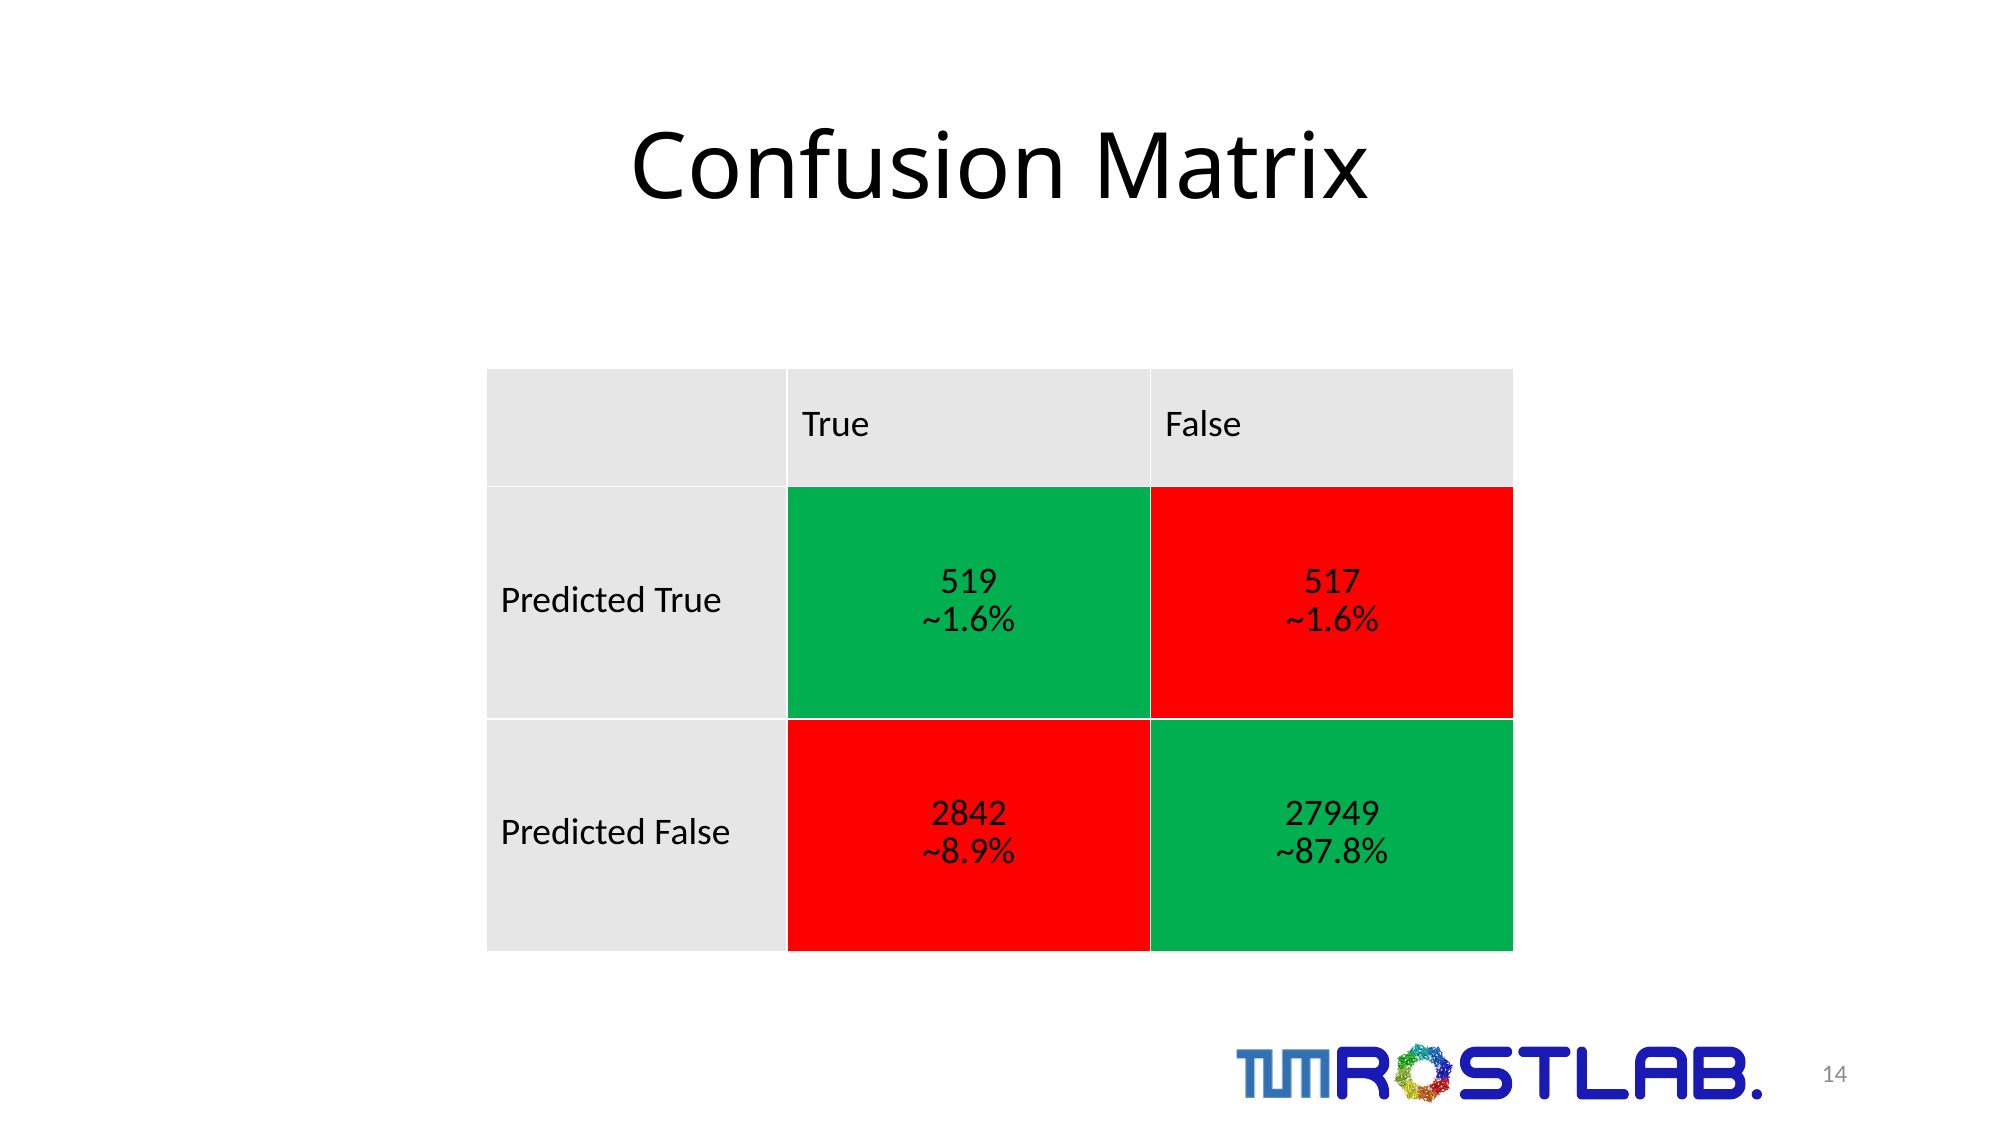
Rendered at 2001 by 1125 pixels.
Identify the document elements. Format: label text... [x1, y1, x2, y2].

table_cell Predicted False [487, 720, 786, 951]
picture [1230, 1043, 1336, 1103]
table_cell Predicted True [487, 487, 786, 718]
table_cell 519 ~1.6% [788, 487, 1150, 718]
picture [1337, 1043, 1412, 1103]
table_cell 517 ~1.6% [1151, 487, 1513, 718]
table_cell 2842 ~8.9% [788, 720, 1150, 951]
table_header True [788, 369, 1150, 486]
slide_number 14 [1412, 1042, 1863, 1103]
table_cell 27949 ~87.8% [1151, 720, 1513, 951]
title Confusion Matrix [137, 59, 1863, 278]
table_header [487, 369, 786, 486]
table_header False [1151, 369, 1513, 486]
